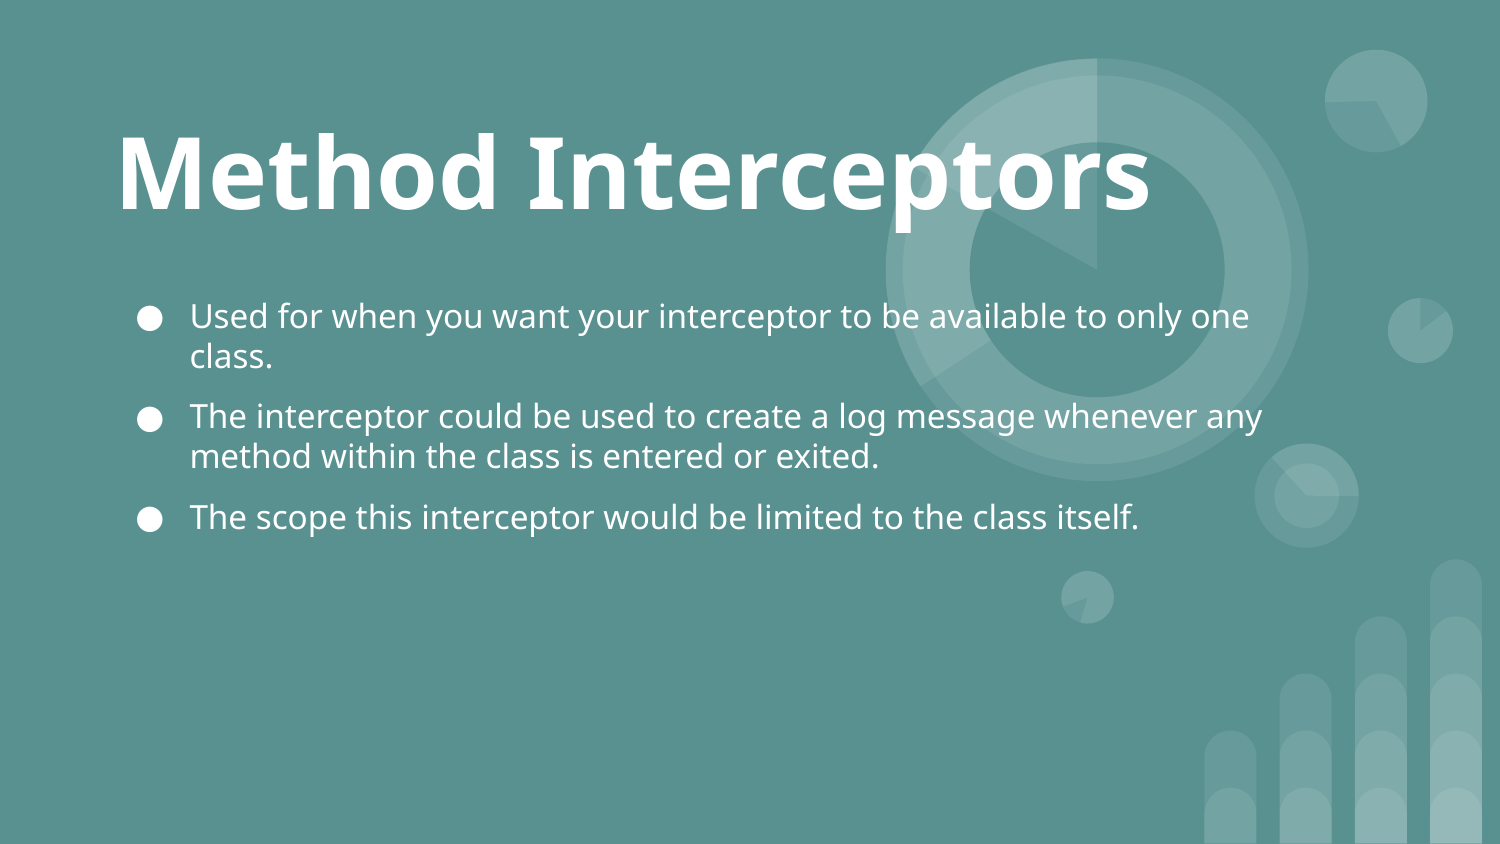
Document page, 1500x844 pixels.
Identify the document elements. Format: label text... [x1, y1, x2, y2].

title Method Interceptors [99, 59, 1403, 280]
subtitle Used for when you want your interceptor to be available to only one class. The interceptor could be used to create a log message whenever any method within the class is entered or exited. The scope this interceptor would be limited to the class itself. [99, 279, 1337, 816]
